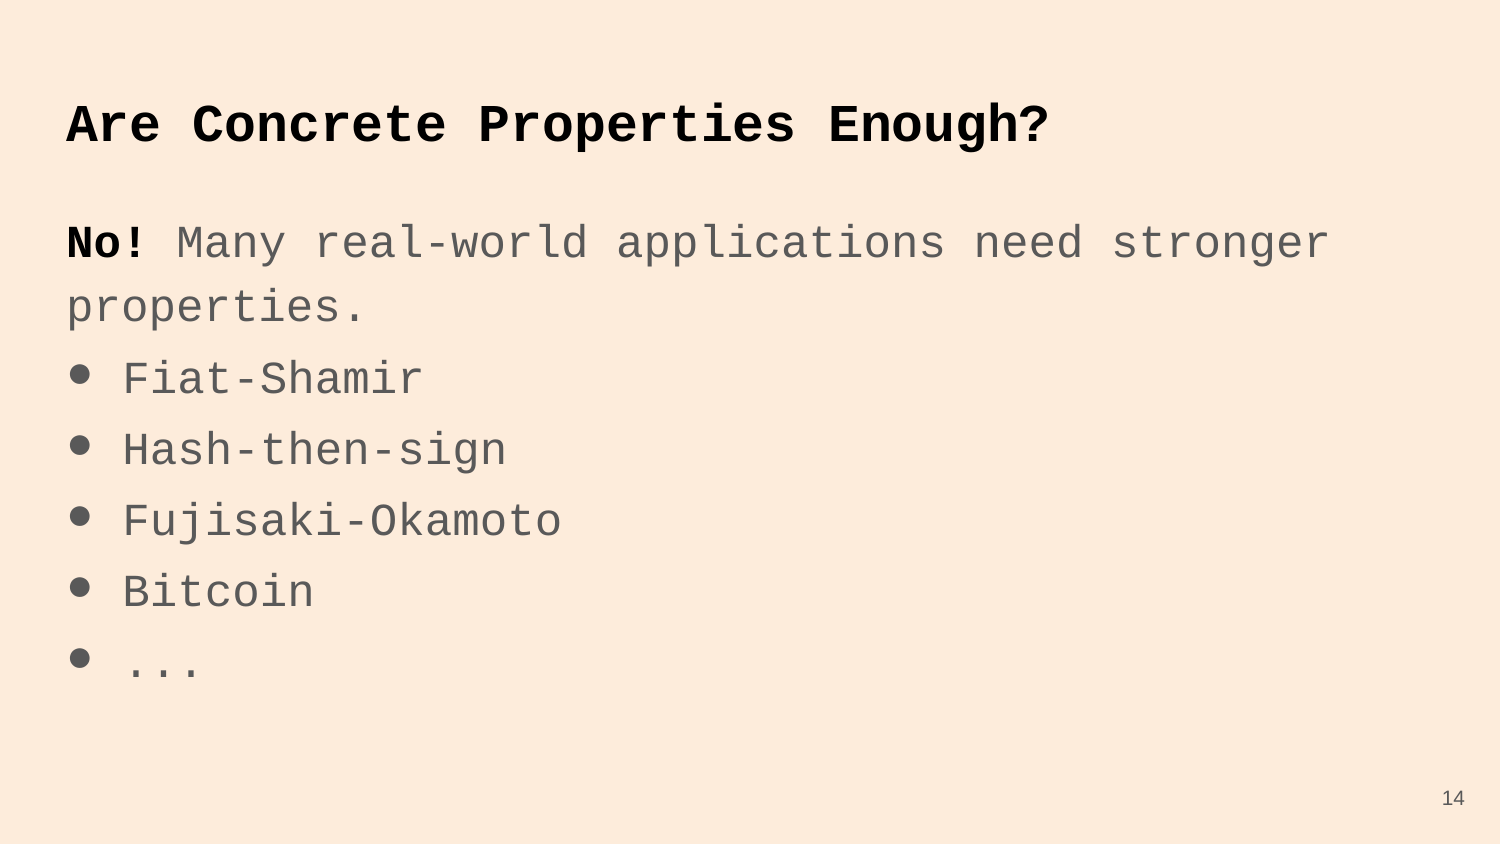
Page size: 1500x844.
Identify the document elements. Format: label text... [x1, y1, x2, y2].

slide_number 14 [1389, 764, 1480, 830]
list No! Many real-world applications need stronger properties. Fiat-Shamir Hash-then-sign Fujisaki-Okamoto Bitcoin ... [51, 189, 1449, 750]
title Are Concrete Properties Enough? [51, 72, 1449, 167]
